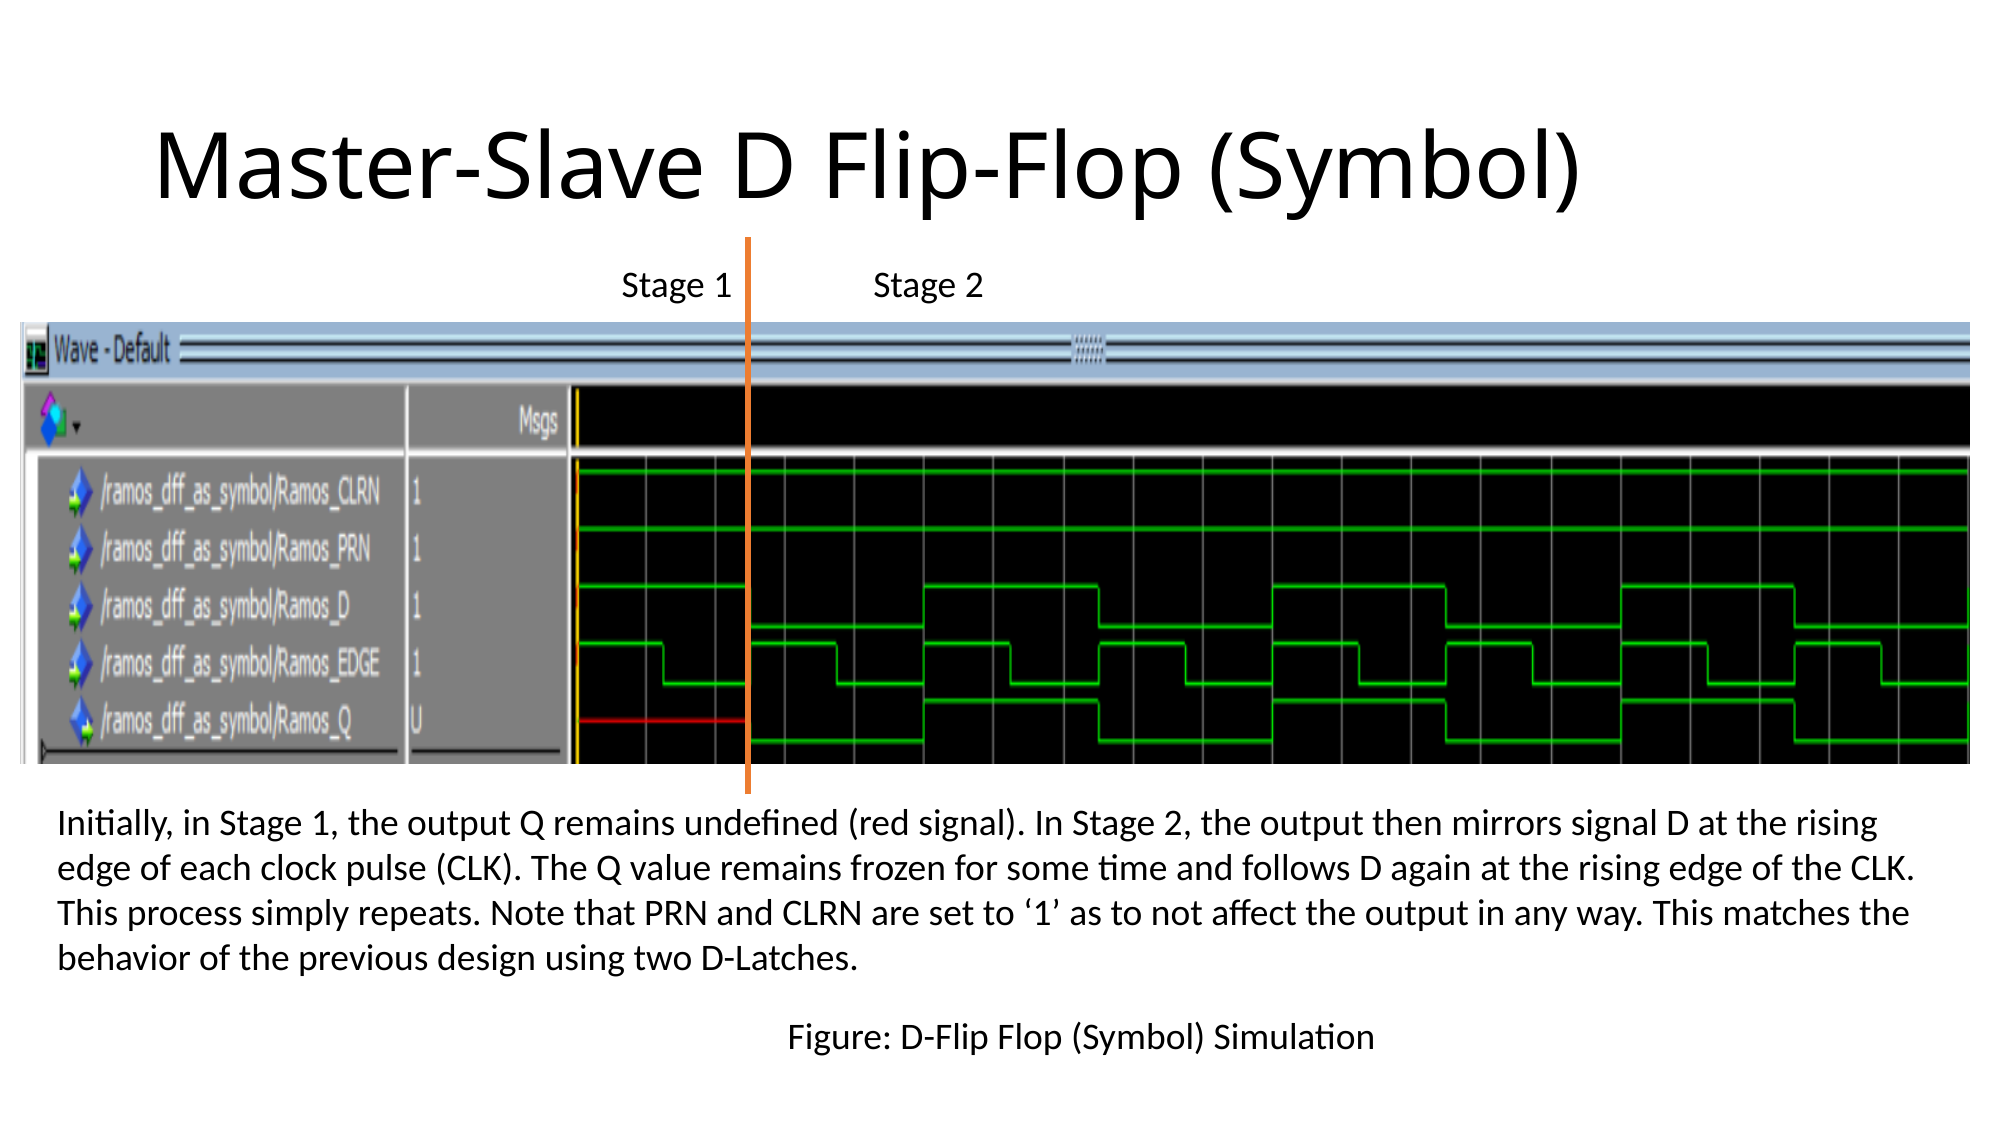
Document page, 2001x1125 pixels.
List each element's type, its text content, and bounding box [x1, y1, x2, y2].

text_box Initially, in Stage 1, the output Q remains undefined (red signal). In Stage 2, the output then mirrors signal D at the rising edge of each clock pulse (CLK). The Q value remains frozen for some time and follows D again at the rising edge of the CLK. This process simply repeats. Note that PRN and CLRN are set to ‘1’ as to not affect the output in any way. This matches the behavior of the previous design using two D-Latches. [42, 790, 1955, 986]
picture [20, 322, 748, 764]
text_box Stage 2 [858, 252, 999, 313]
picture [749, 322, 1970, 764]
title Master-Slave D Flip-Flop (Symbol) [137, 59, 1863, 278]
text_box Stage 1 [606, 252, 748, 313]
text_box Figure: D-Flip Flop (Symbol) Simulation [772, 1004, 1392, 1065]
